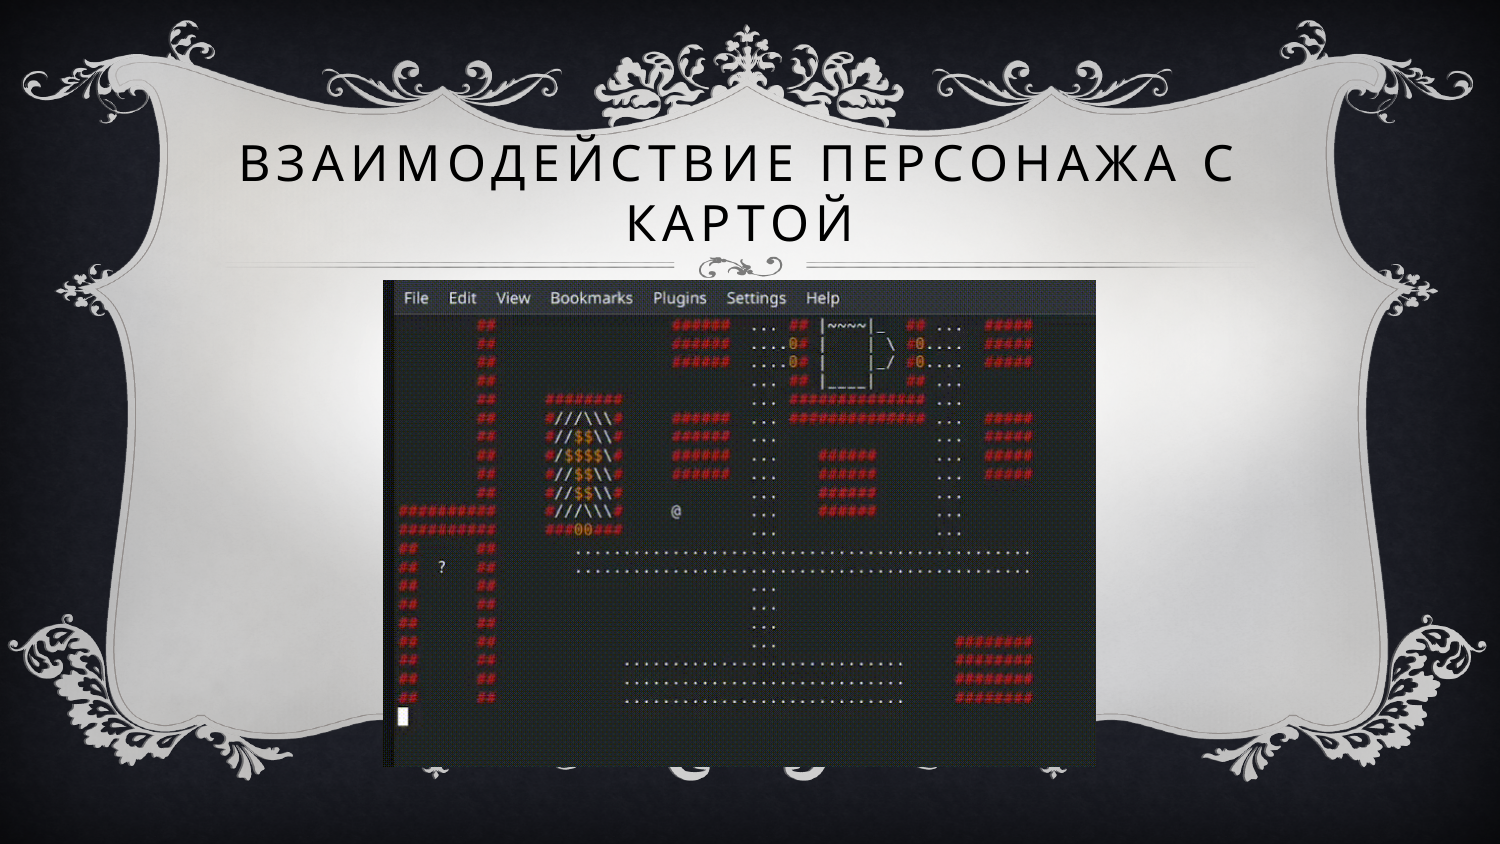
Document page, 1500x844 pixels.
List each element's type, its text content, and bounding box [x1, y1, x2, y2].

picture [0, 0, 1500, 199]
title Взаимодействие персонажа с картой [214, 150, 1265, 260]
picture [0, 279, 1500, 844]
